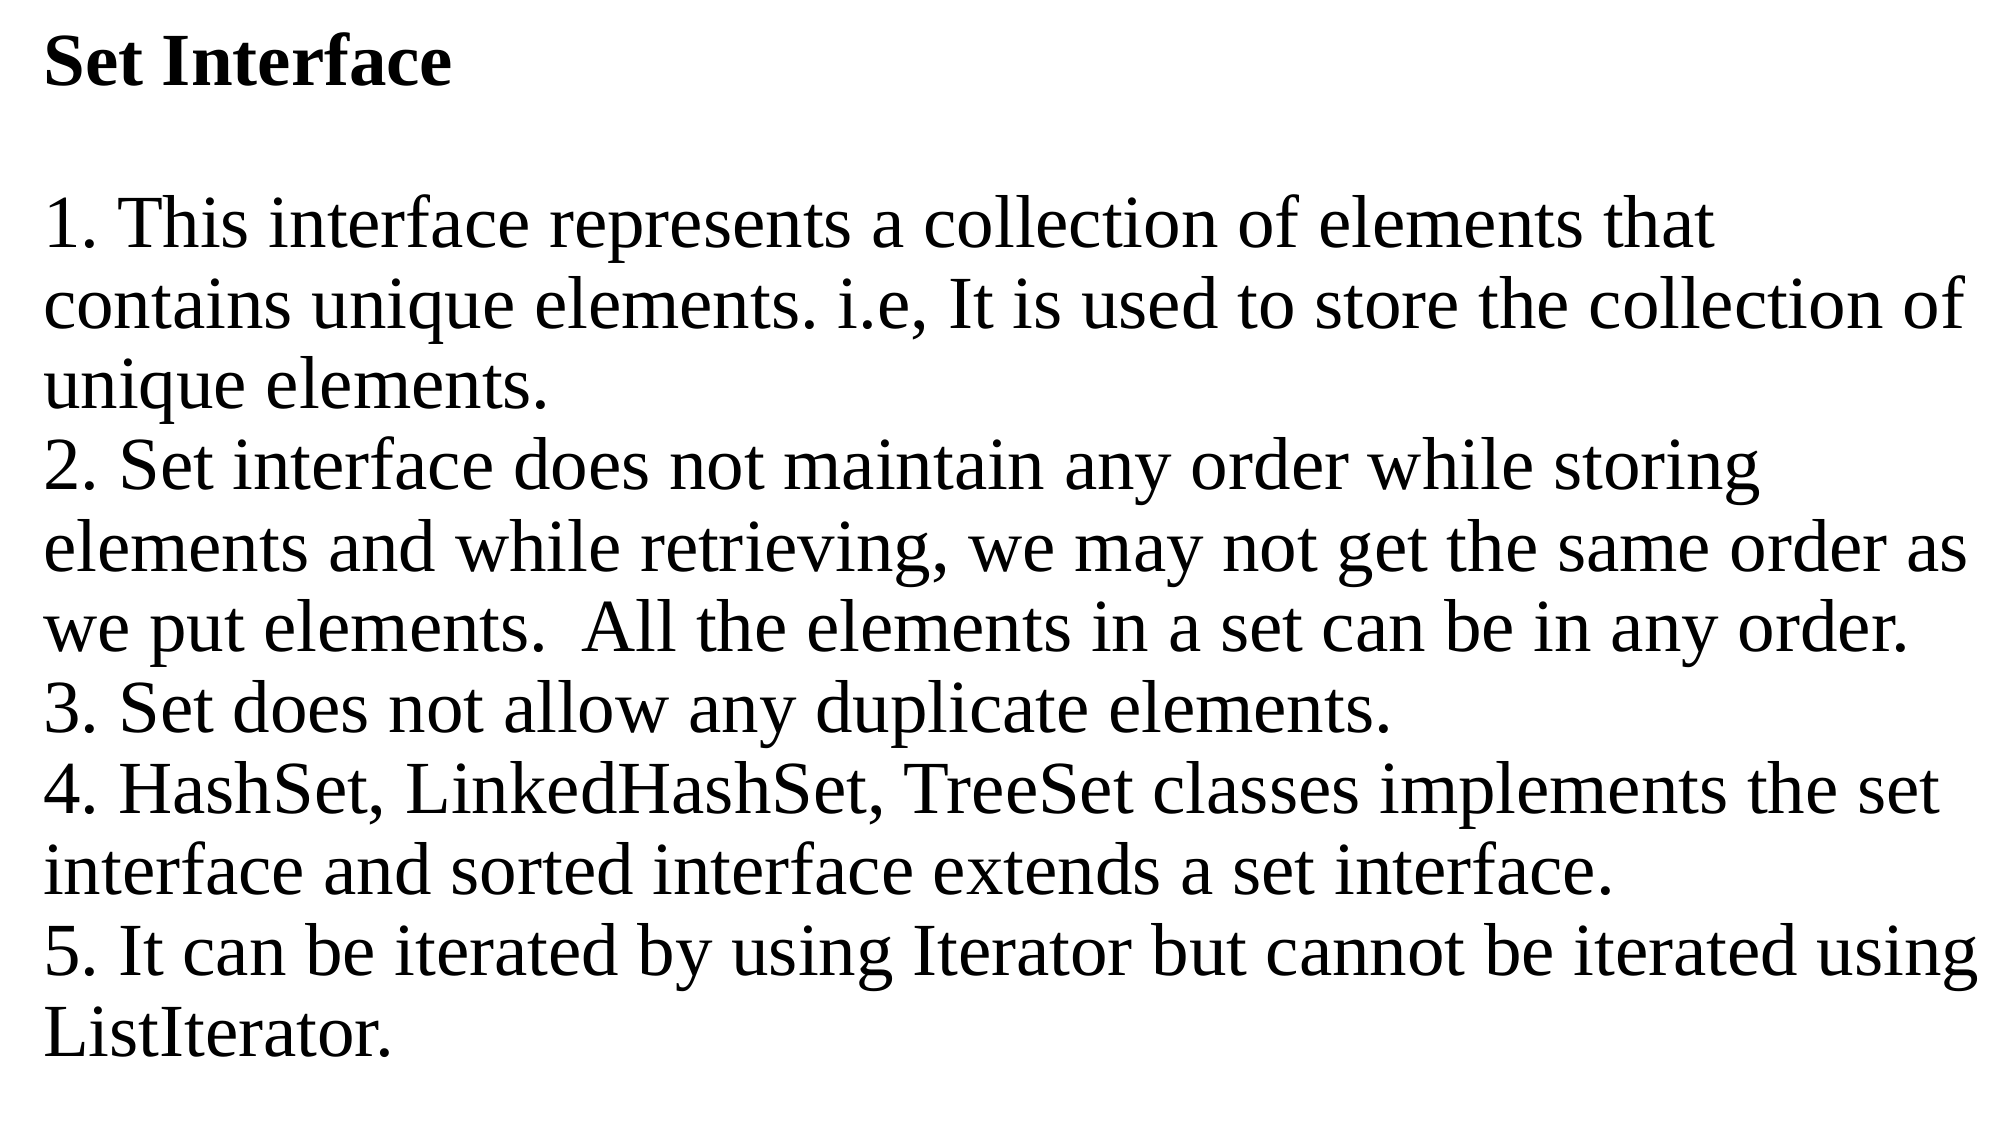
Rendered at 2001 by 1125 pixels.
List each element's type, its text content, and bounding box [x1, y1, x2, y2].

title Set Interface 1. This interface represents a collection of elements that contains unique elements. i.e, It is used to store the collection of unique elements. 2. Set interface does not maintain any order while storing elements and while retrieving, we may not get the same order as we put elements. All the elements in a set can be in any order. 3. Set does not allow any duplicate elements. 4. HashSet, LinkedHashSet, TreeSet classes implements the set interface and sorted interface extends a set interface. 5. It can be iterated by using Iterator but cannot be iterated using ListIterator. [28, 17, 2000, 1076]
